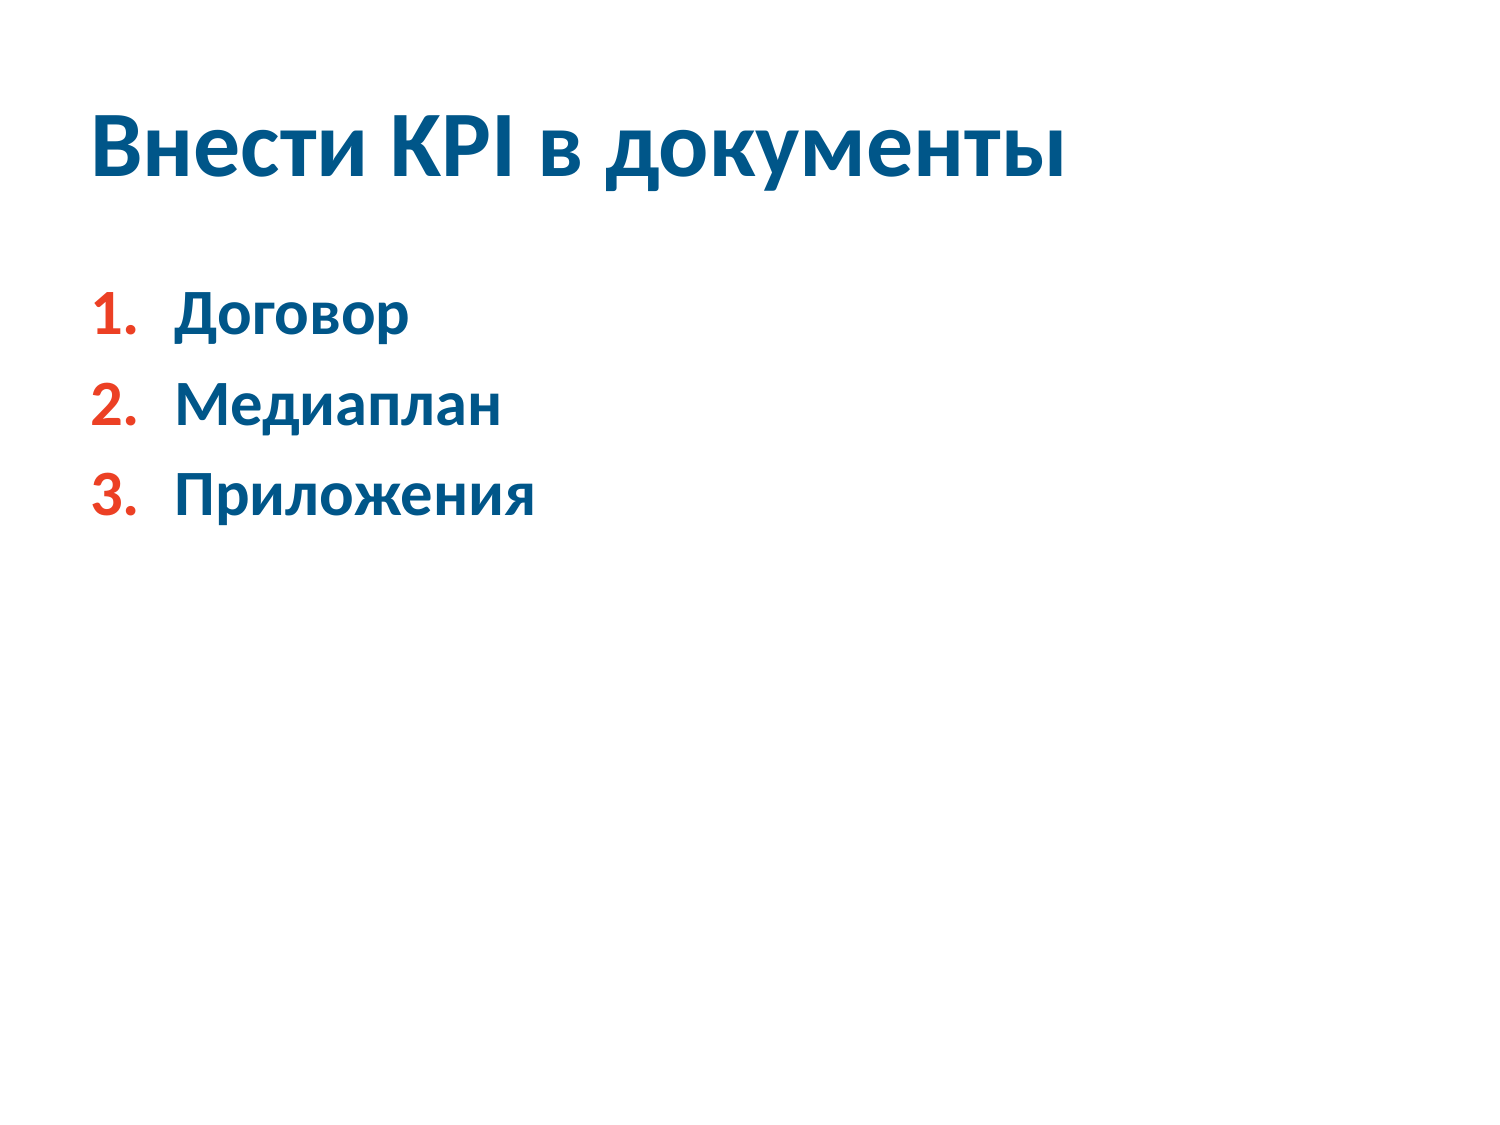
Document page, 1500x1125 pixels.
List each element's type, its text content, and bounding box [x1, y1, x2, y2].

title Внести KPI в документы [75, 45, 1425, 233]
list Договор Медиаплан Приложения [75, 262, 1425, 1005]
